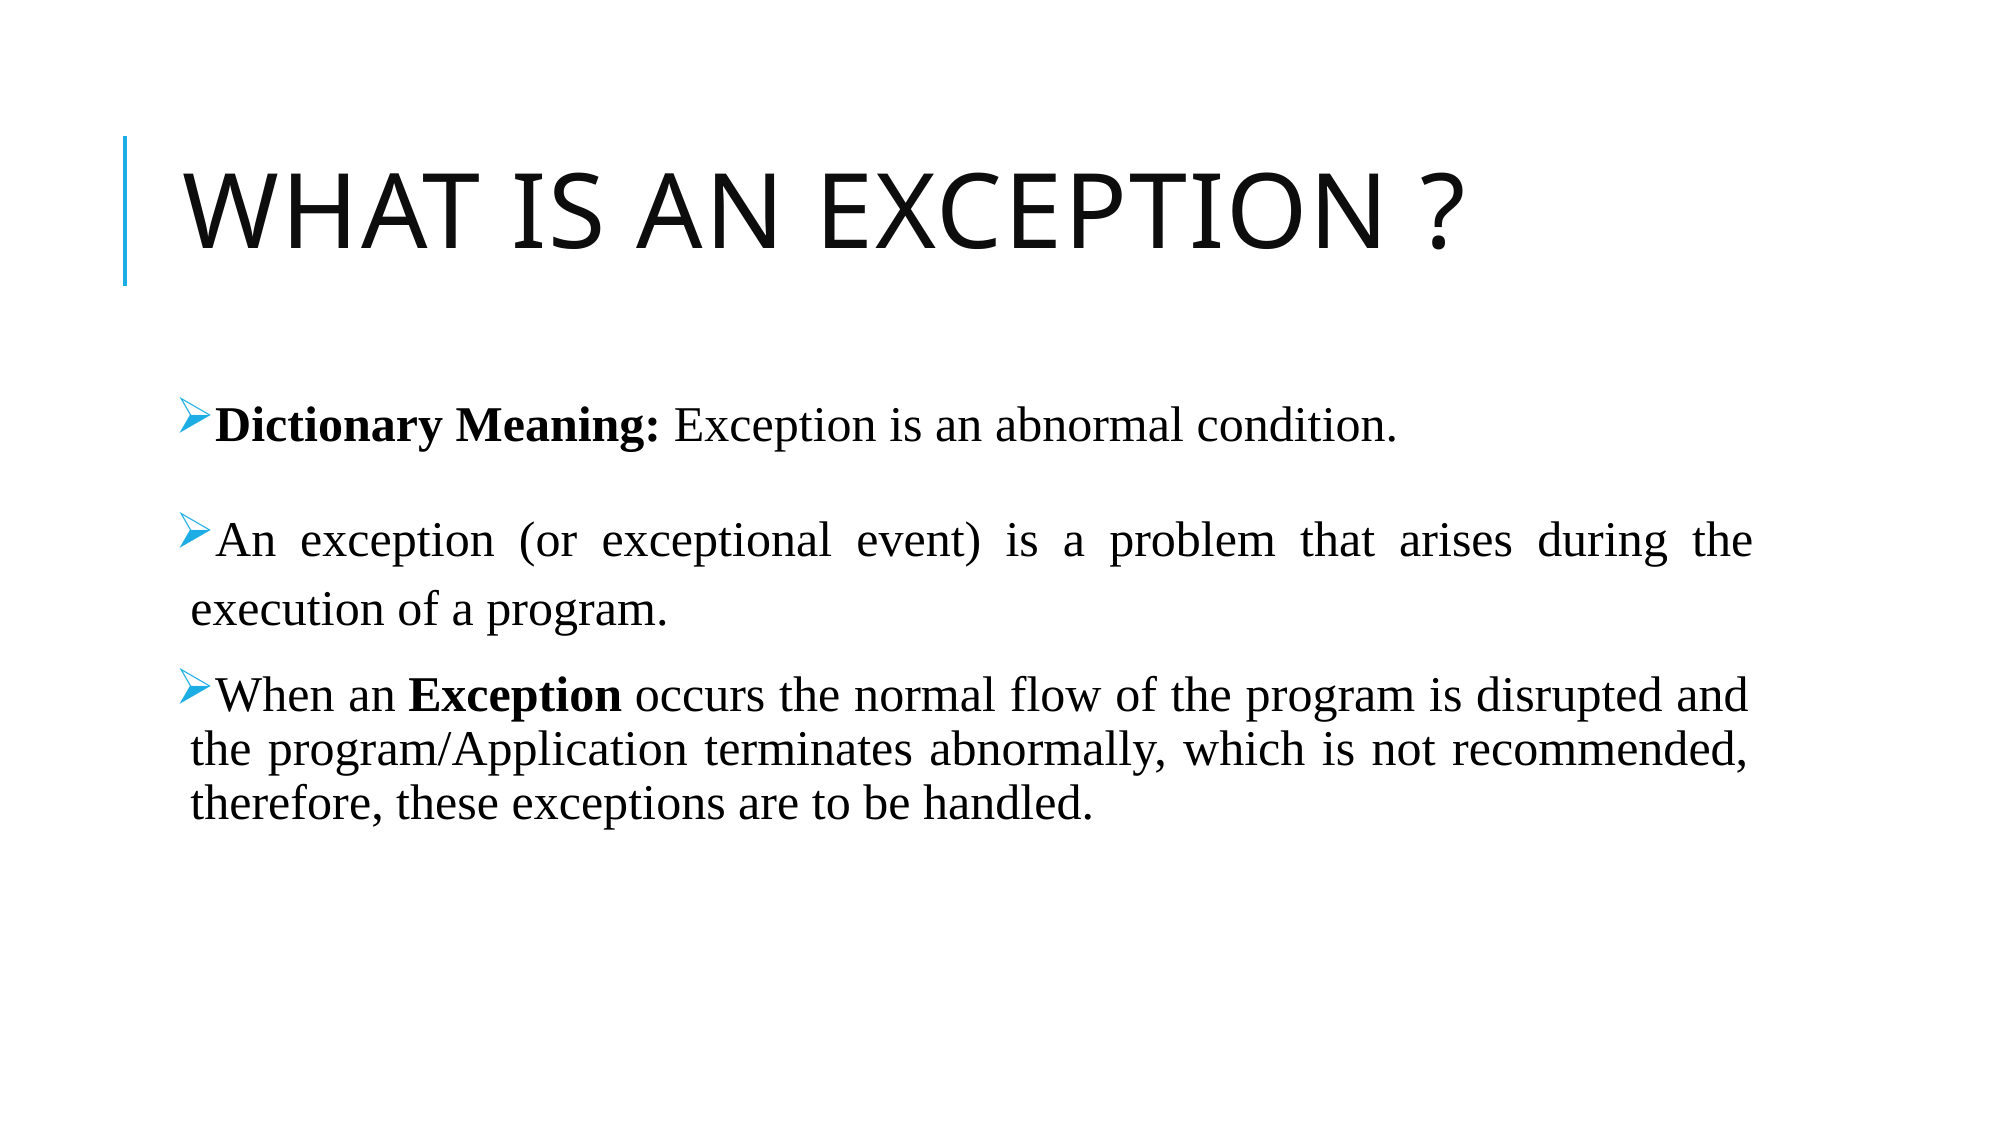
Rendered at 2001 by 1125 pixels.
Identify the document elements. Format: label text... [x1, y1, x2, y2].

list Dictionary Meaning: Exception is an abnormal condition. An exception (or exceptional event) is a problem that arises during the execution of a program. When an Exception occurs the normal flow of the program is disrupted and the program/Application terminates abnormally, which is not recommended, therefore, these exceptions are to be handled. [168, 375, 1763, 1035]
title What is an exception ? [168, 96, 1763, 342]
